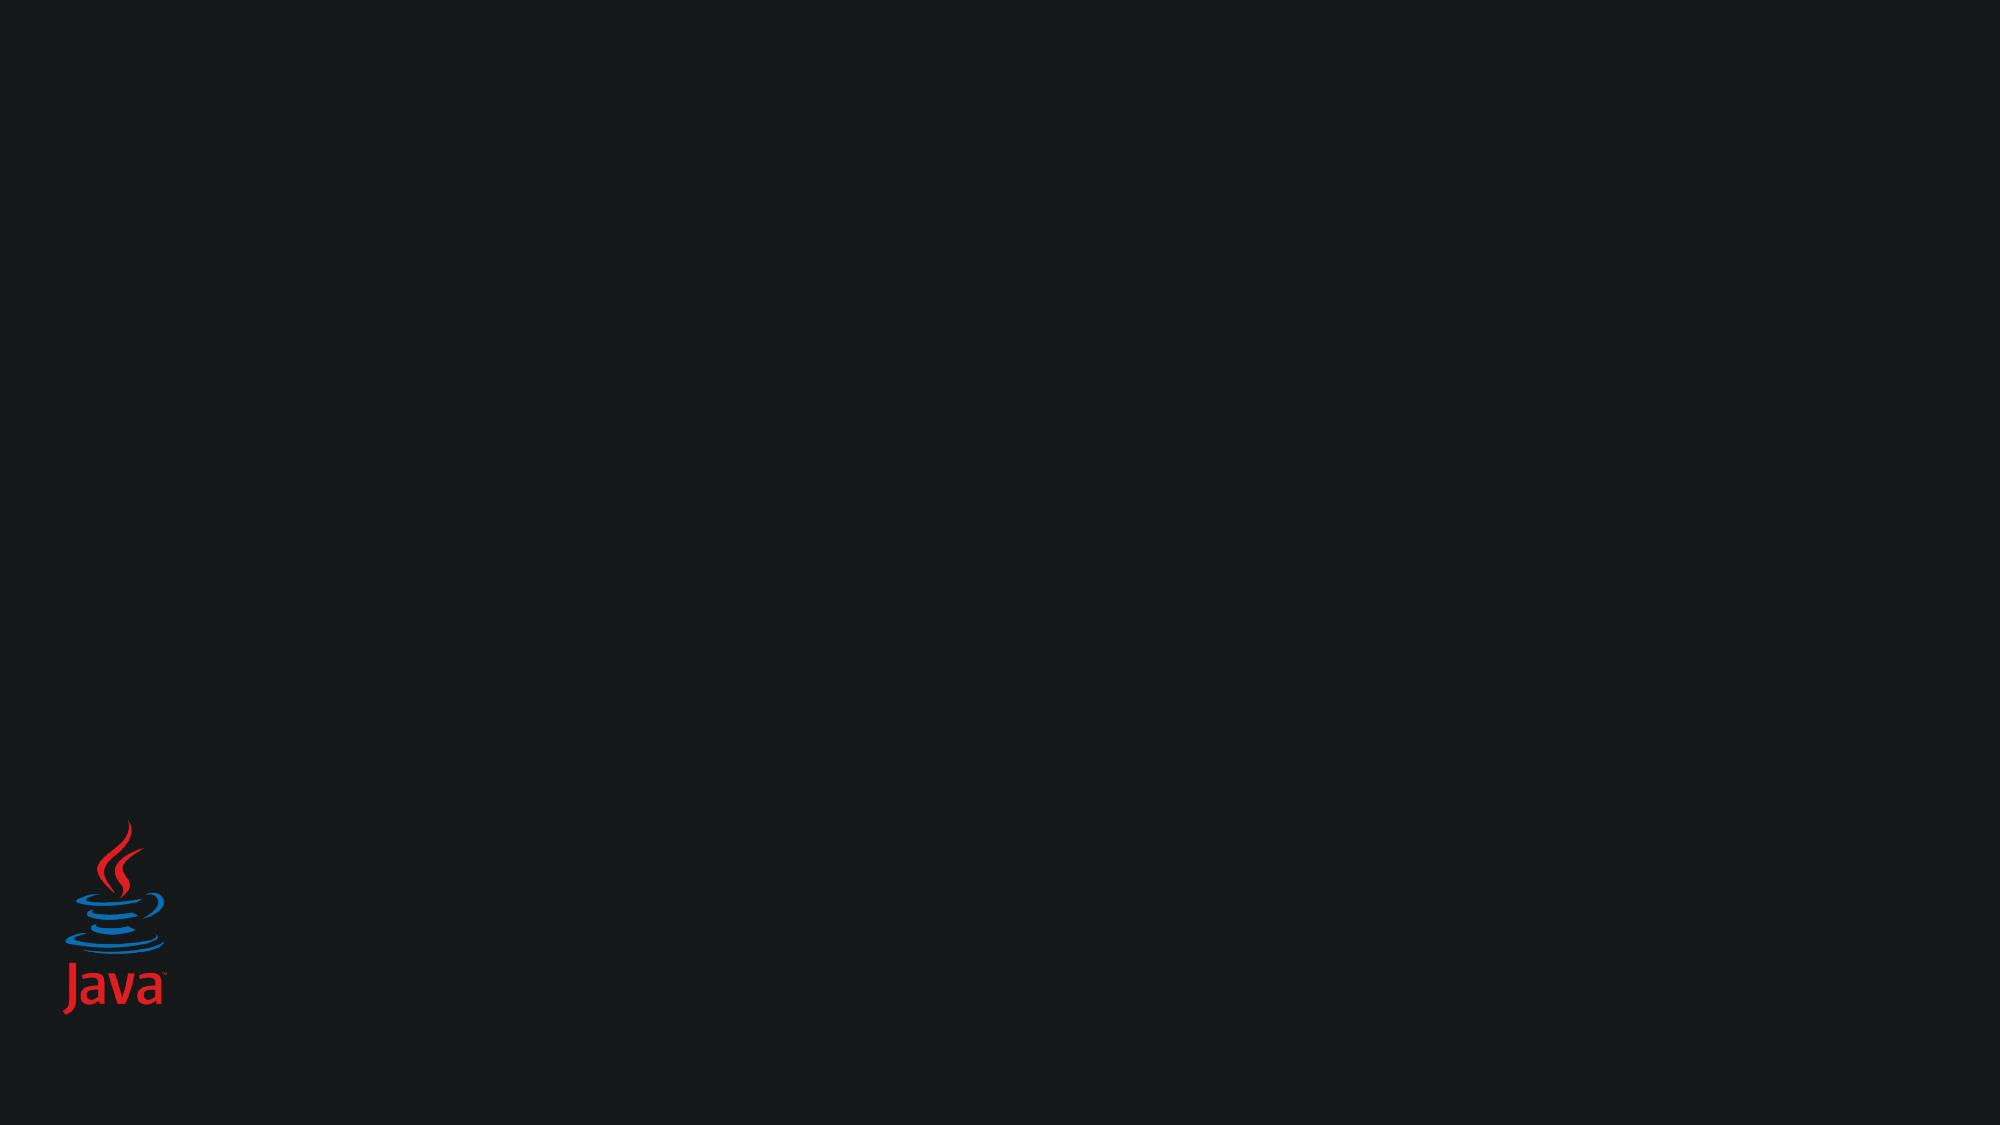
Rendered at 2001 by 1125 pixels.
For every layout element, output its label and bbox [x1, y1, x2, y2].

picture [0, 803, 229, 1032]
